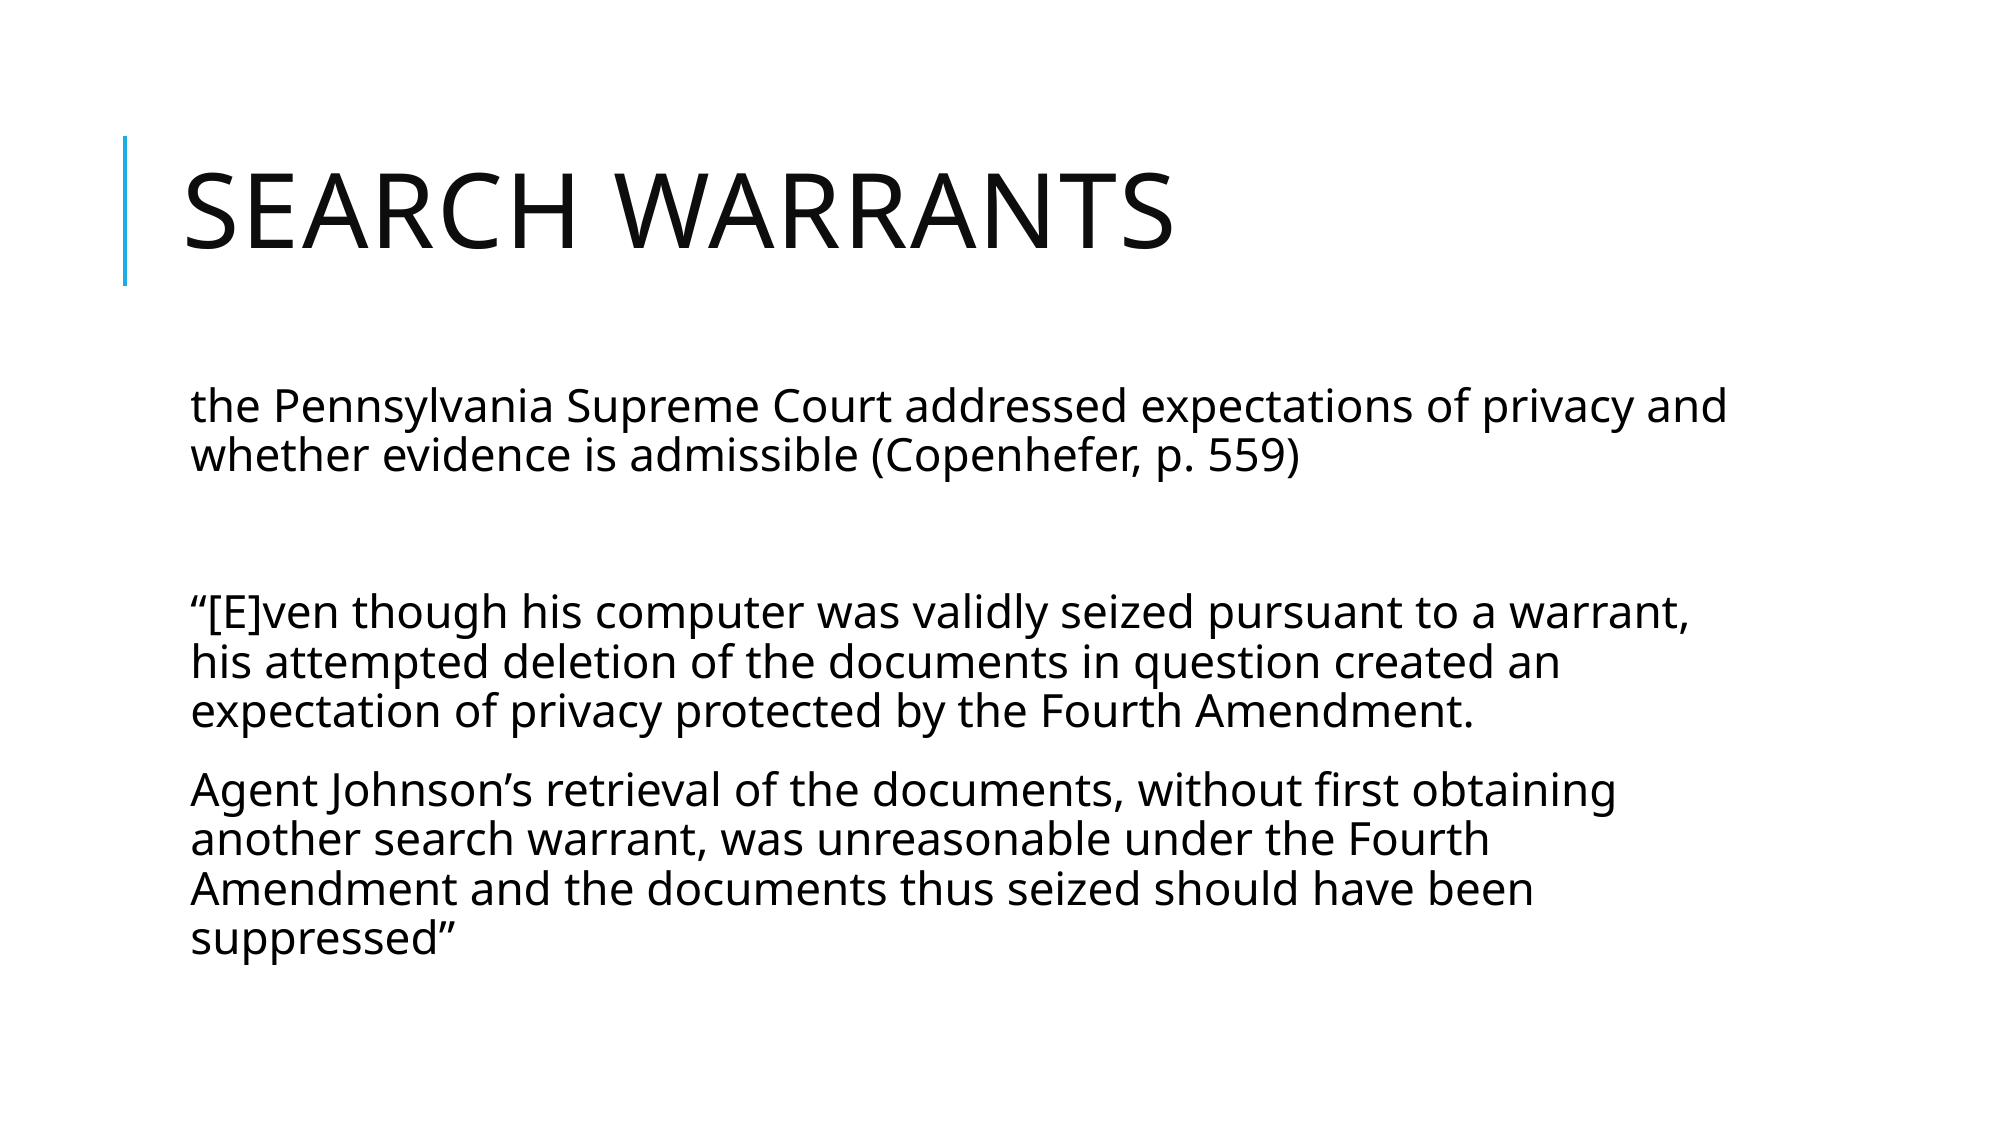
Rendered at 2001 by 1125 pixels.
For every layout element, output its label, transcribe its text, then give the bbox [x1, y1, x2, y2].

title search warrants [168, 96, 1763, 342]
list the Pennsylvania Supreme Court addressed expectations of privacy and whether evidence is admissible (Copenhefer, p. 559) “[E]ven though his computer was validly seized pursuant to a warrant, his attempted deletion of the documents in question created an expectation of privacy protected by the Fourth Amendment. Agent Johnson’s retrieval of the documents, without first obtaining another search warrant, was unreasonable under the Fourth Amendment and the documents thus seized should have been suppressed” [168, 375, 1763, 1035]
